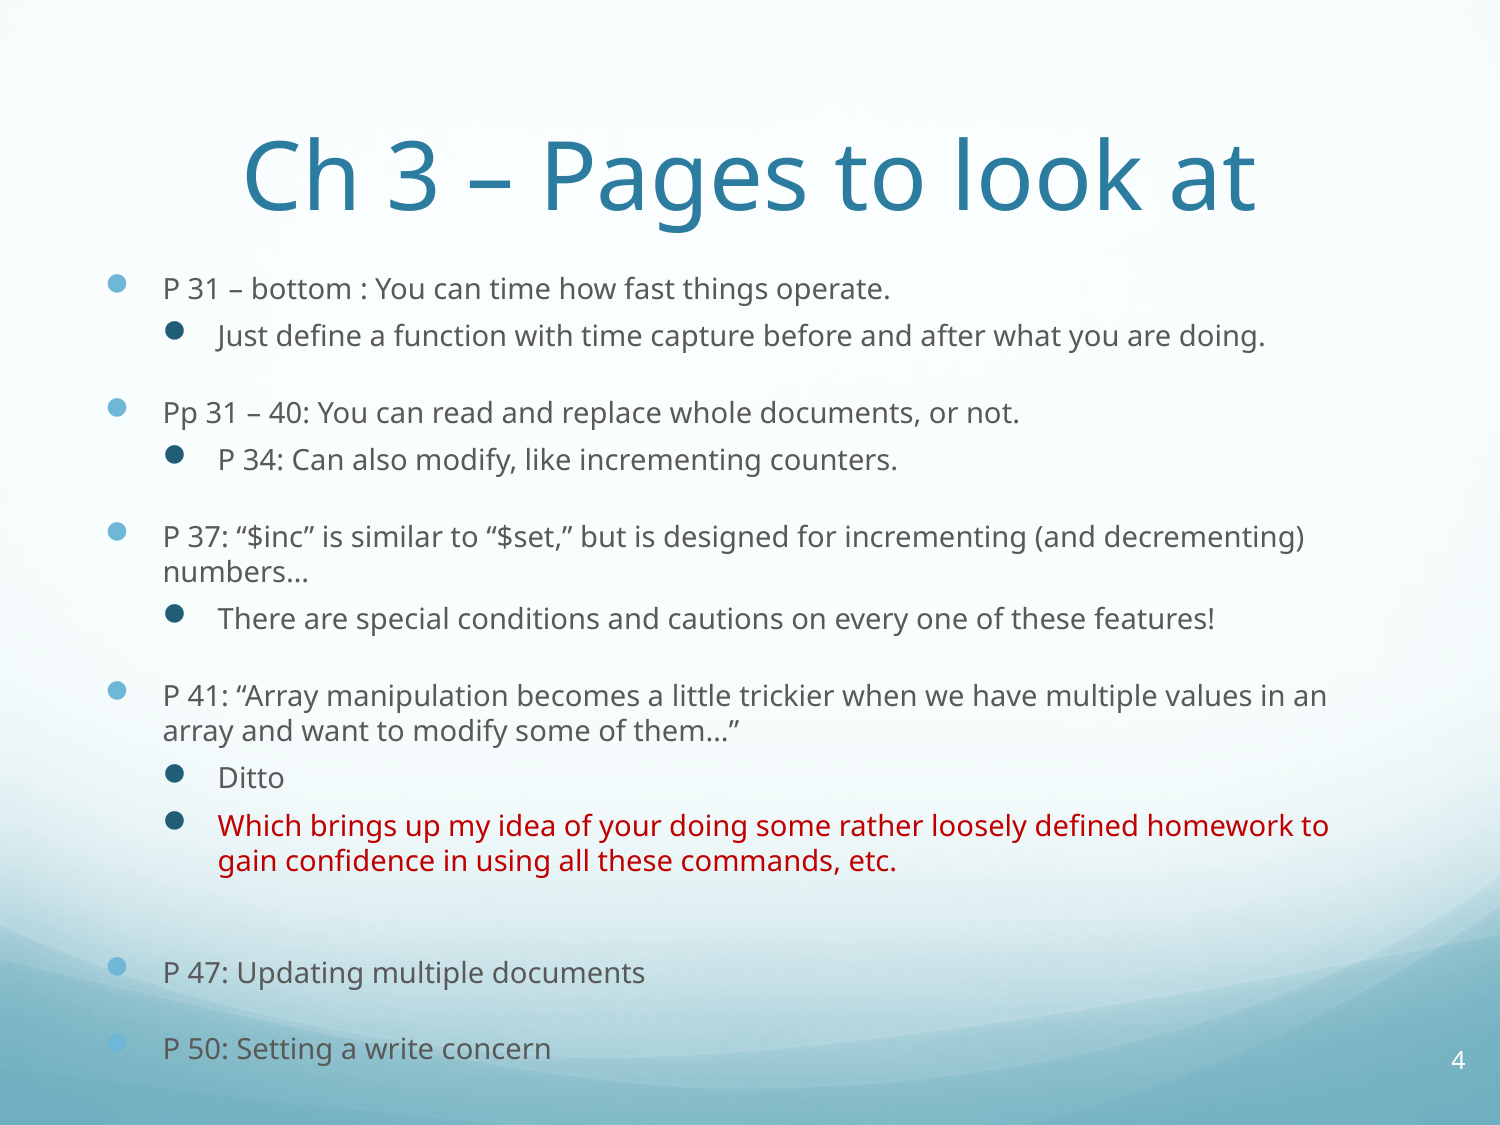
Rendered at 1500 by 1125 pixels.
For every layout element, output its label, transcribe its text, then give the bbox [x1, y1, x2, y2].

list P 31 – bottom : You can time how fast things operate. Just define a function with time capture before and after what you are doing. Pp 31 – 40: You can read and replace whole documents, or not. P 34: Can also modify, like incrementing counters. P 37: “$inc” is similar to “$set,” but is designed for incrementing (and decrementing) numbers… There are special conditions and cautions on every one of these features! P 41: “Array manipulation becomes a little trickier when we have multiple values in an array and want to modify some of them…” Ditto Which brings up my idea of your doing some rather loosely defined homework to gain confidence in using all these commands, etc. P 47: Updating multiple documents P 50: Setting a write concern [90, 262, 1410, 975]
title Ch 3 – Pages to look at [90, 17, 1410, 237]
